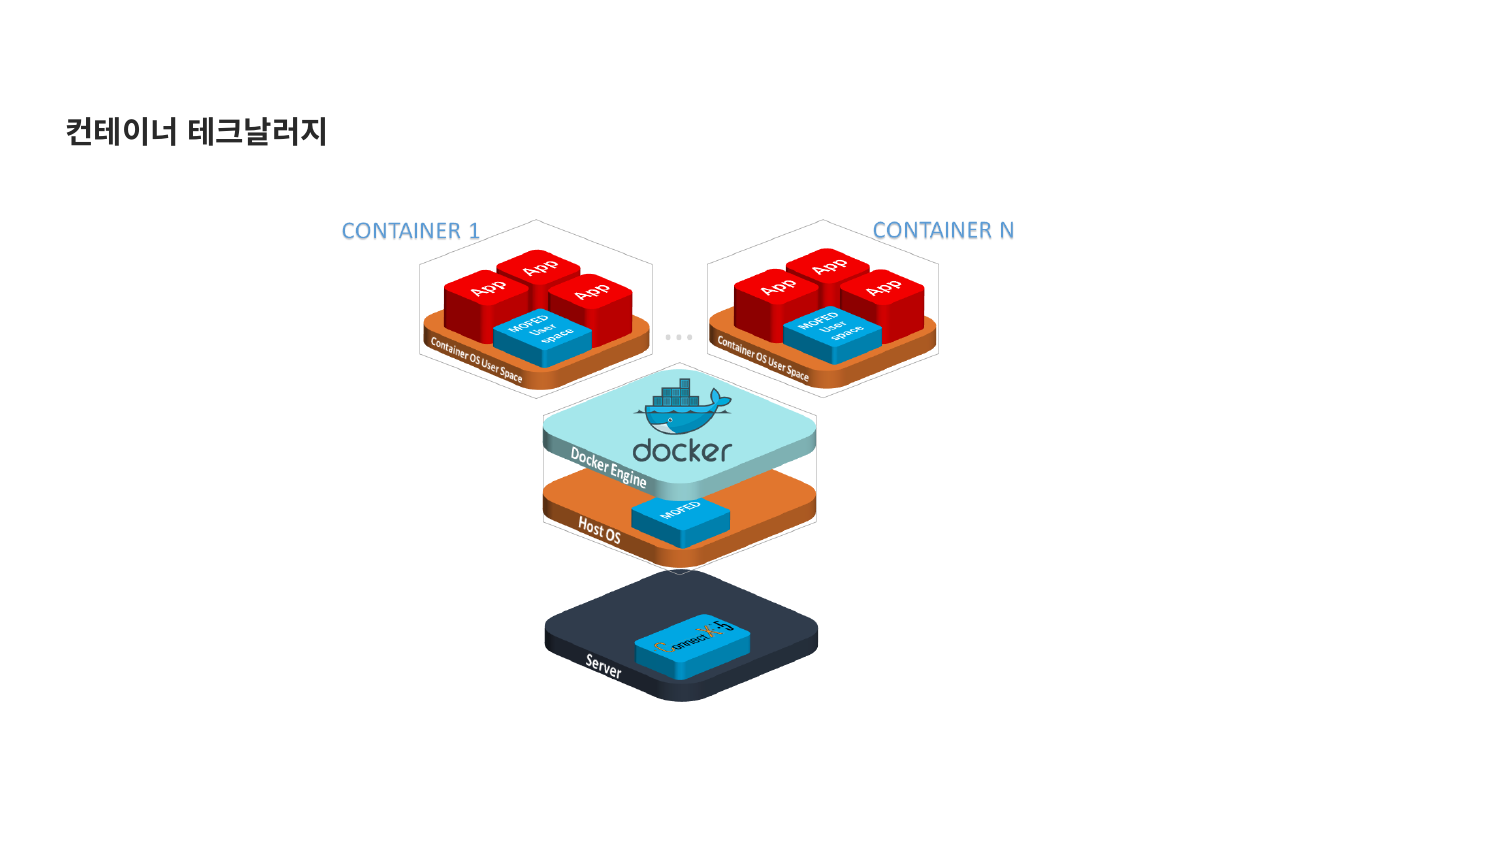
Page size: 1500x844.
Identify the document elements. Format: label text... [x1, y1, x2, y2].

text_box 컨테이너 테크날러지 [51, 72, 1449, 167]
picture [324, 206, 1032, 709]
